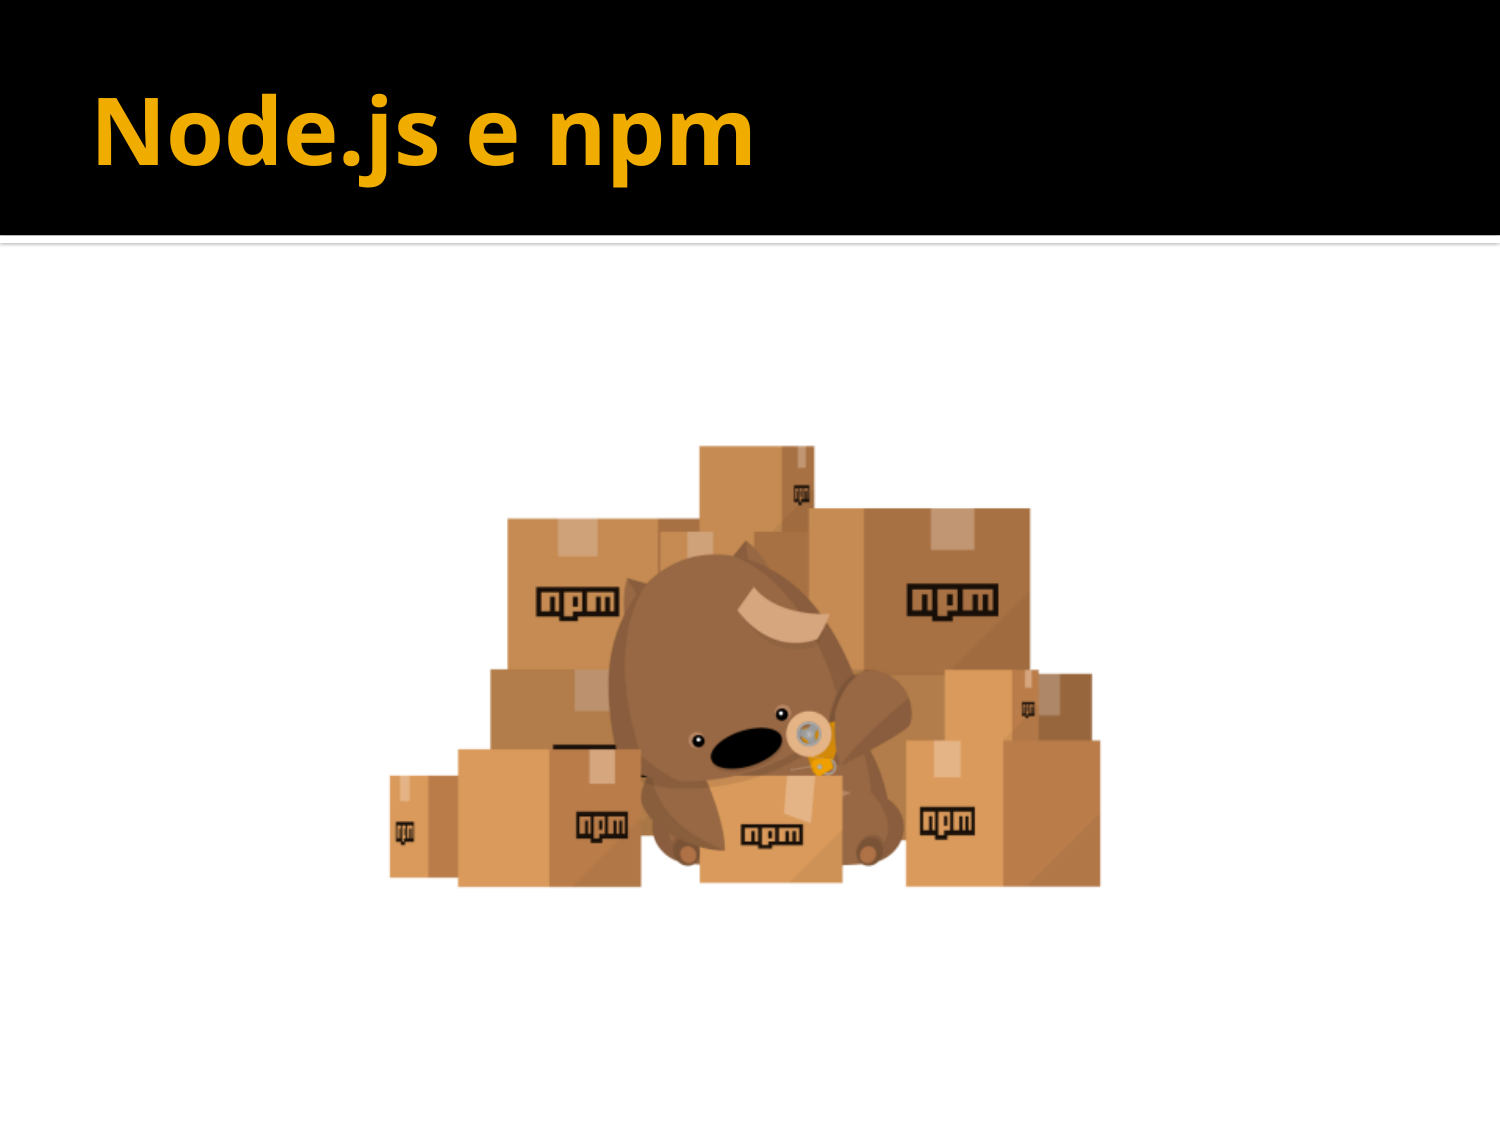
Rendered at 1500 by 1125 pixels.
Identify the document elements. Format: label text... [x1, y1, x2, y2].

title Node.js e npm [75, 25, 1425, 231]
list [359, 435, 1141, 906]
